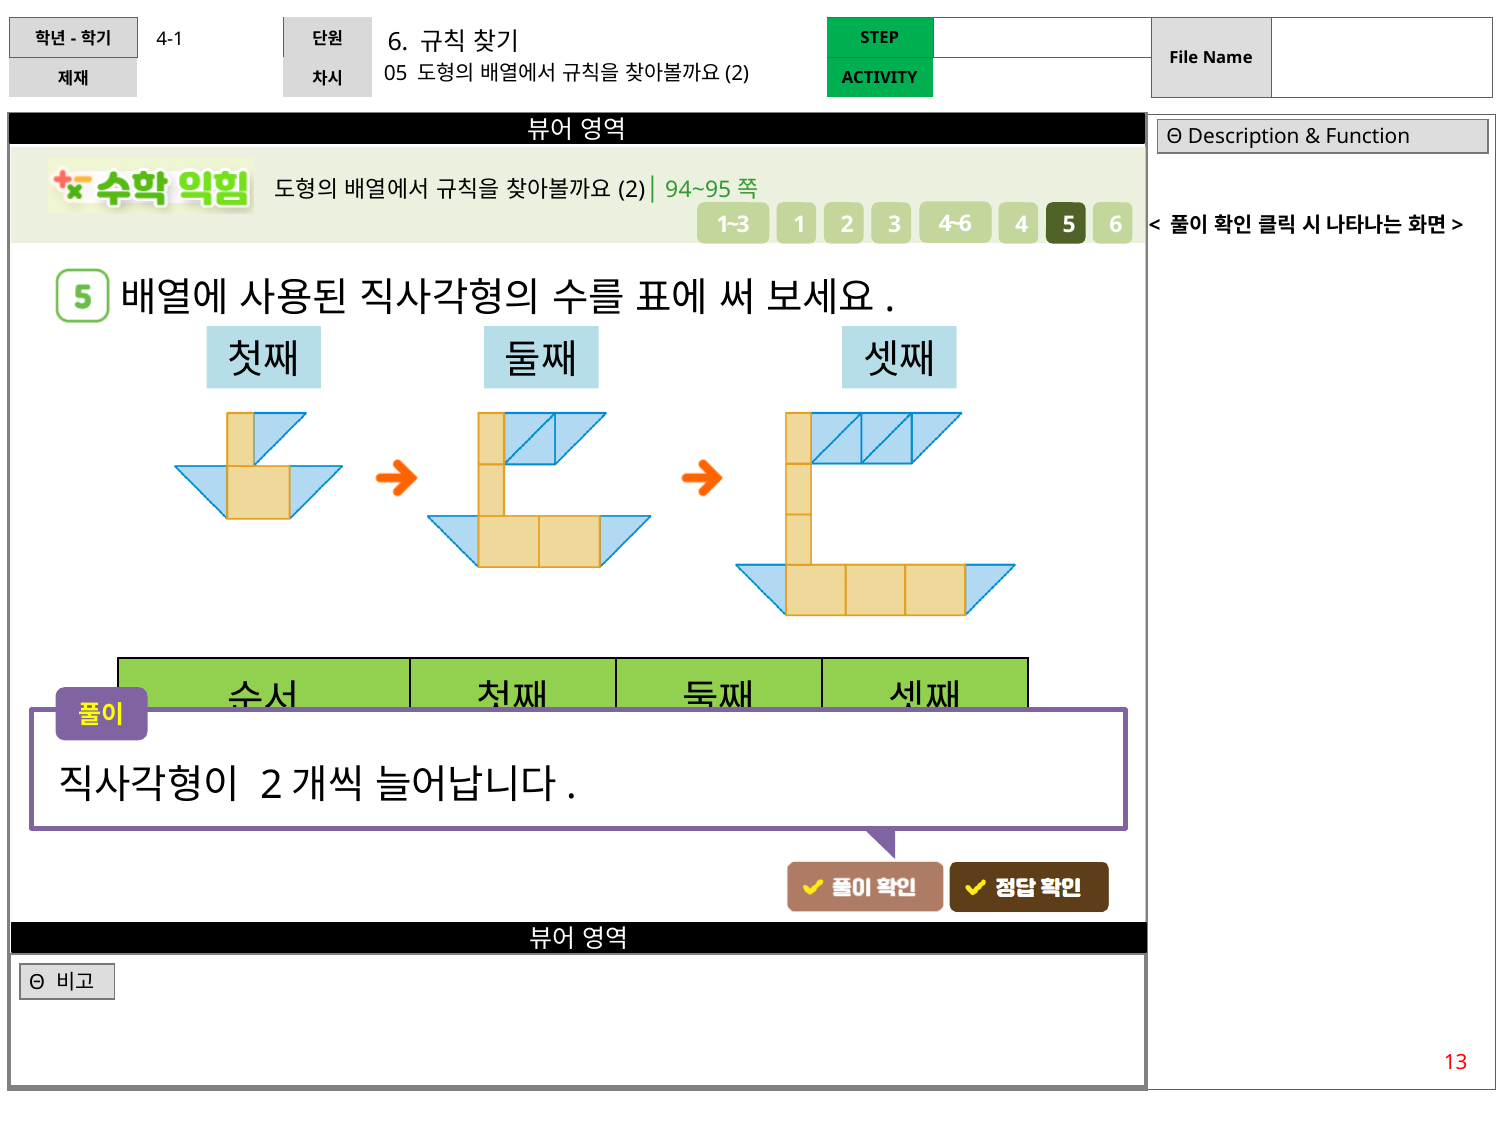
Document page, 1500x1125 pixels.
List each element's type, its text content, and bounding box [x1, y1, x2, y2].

text_box < 풀이 확인 클릭 시 나타나는 화면> [1133, 173, 1500, 307]
picture [51, 266, 111, 325]
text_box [31, 686, 1126, 860]
picture [784, 860, 944, 913]
text_box 4-1 [141, 18, 284, 55]
text_box 배열에 사용된 직사각형의 수를 표에 써 보세요. [105, 264, 1133, 327]
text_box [158, 325, 1111, 624]
table_header 셋째 [823, 659, 1027, 685]
picture [948, 860, 1111, 913]
text_box 6. 규칙 찾기 [372, 18, 828, 43]
text_box 05 도형의 배열에서 규칙을 찾아볼까요(2) [369, 52, 828, 93]
text_box 도형의 배열에서 규칙을 찾아볼까요(2)│ 94~95쪽 [259, 166, 900, 209]
table_header Θ Description & Function [1158, 120, 1487, 152]
table_header 순서 [119, 659, 409, 685]
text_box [696, 201, 1133, 244]
table_header 둘째 [617, 659, 821, 685]
table_header 첫째 [411, 659, 615, 685]
picture [48, 158, 254, 214]
